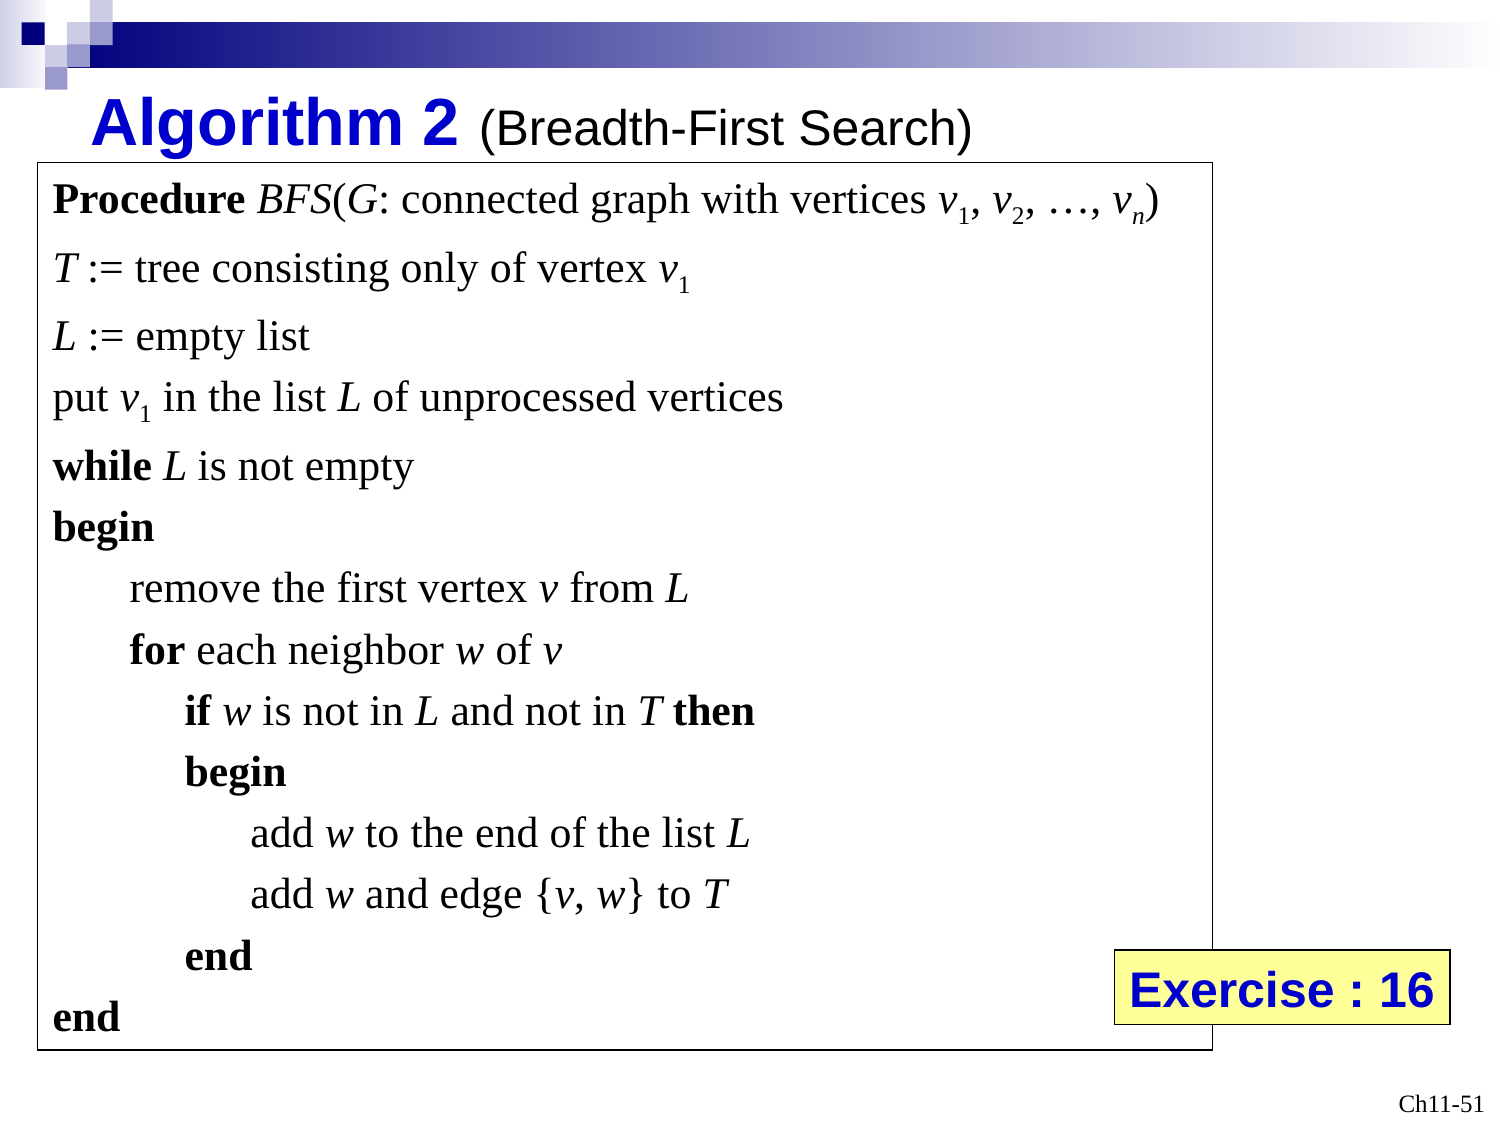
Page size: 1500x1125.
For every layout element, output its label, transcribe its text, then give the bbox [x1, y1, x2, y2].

list Procedure BFS(G: connected graph with vertices v1, v2, …, vn) T := tree consisting only of vertex v1 L := empty list put v1 in the list L of unprocessed vertices while L is not empty begin remove the first vertex v from L for each neighbor w of v if w is not in L and not in T then begin add w to the end of the list L add w and edge {v, w} to T end end [37, 162, 1213, 1051]
text_box Exercise : 16 [1114, 949, 1450, 1025]
title Algorithm 2 (Breadth-First Search) [74, 74, 1451, 163]
slide_number Ch11- [1149, 1049, 1500, 1125]
